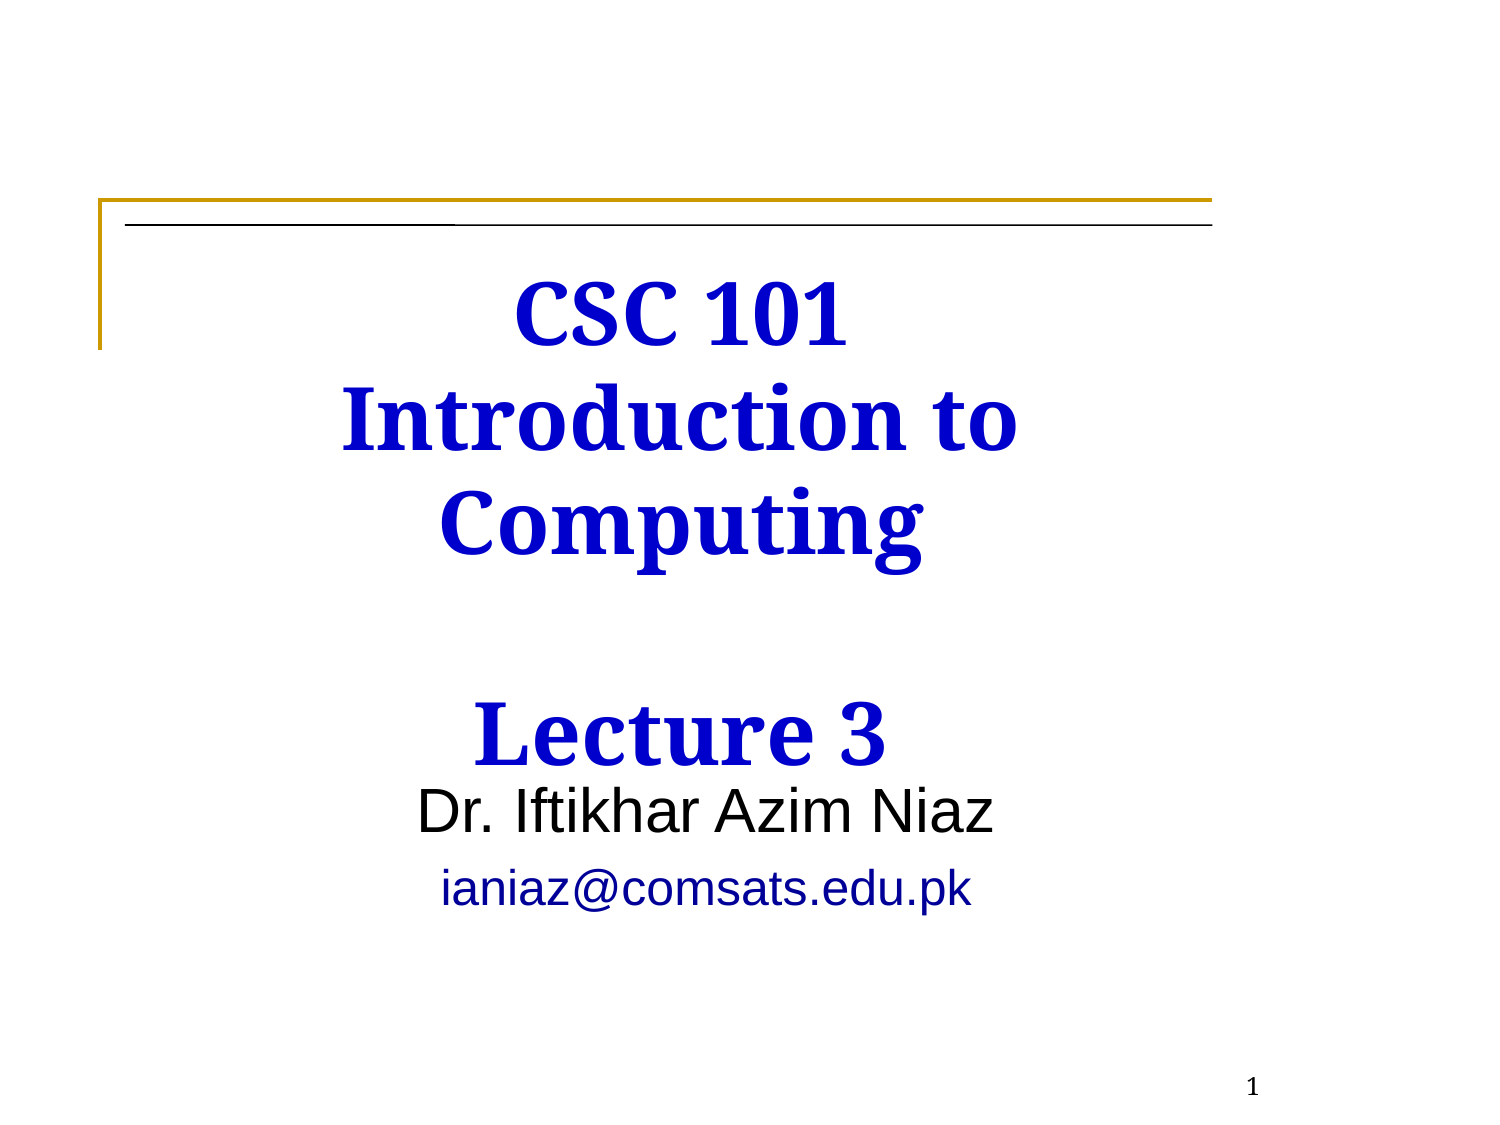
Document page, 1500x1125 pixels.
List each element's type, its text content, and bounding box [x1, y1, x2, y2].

title CSC 101 Introduction to Computing Lecture 3 [149, 249, 1213, 713]
subtitle Dr. Iftikhar Azim Niaz ianiaz@comsats.edu.pk [237, 762, 1176, 938]
slide_number 1 [1024, 1049, 1276, 1113]
